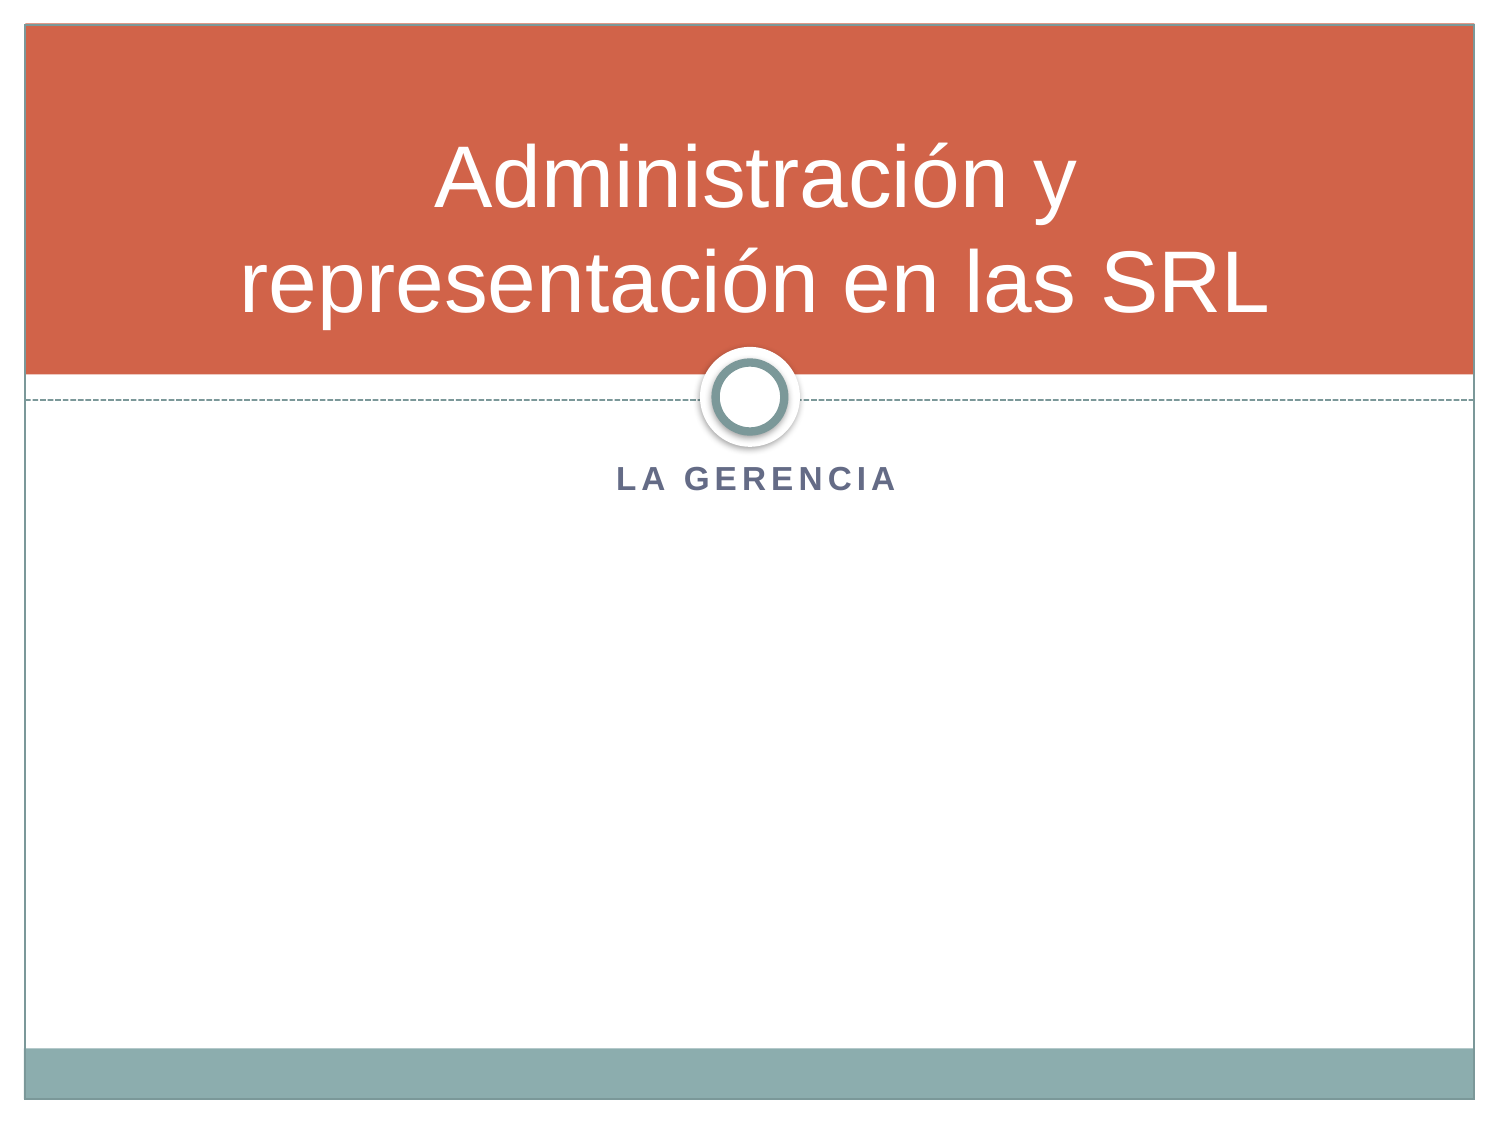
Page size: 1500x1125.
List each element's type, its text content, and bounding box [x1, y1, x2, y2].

title Administración y representación en las SRL [118, 87, 1394, 338]
list LA GERENCIA [224, 449, 1288, 725]
